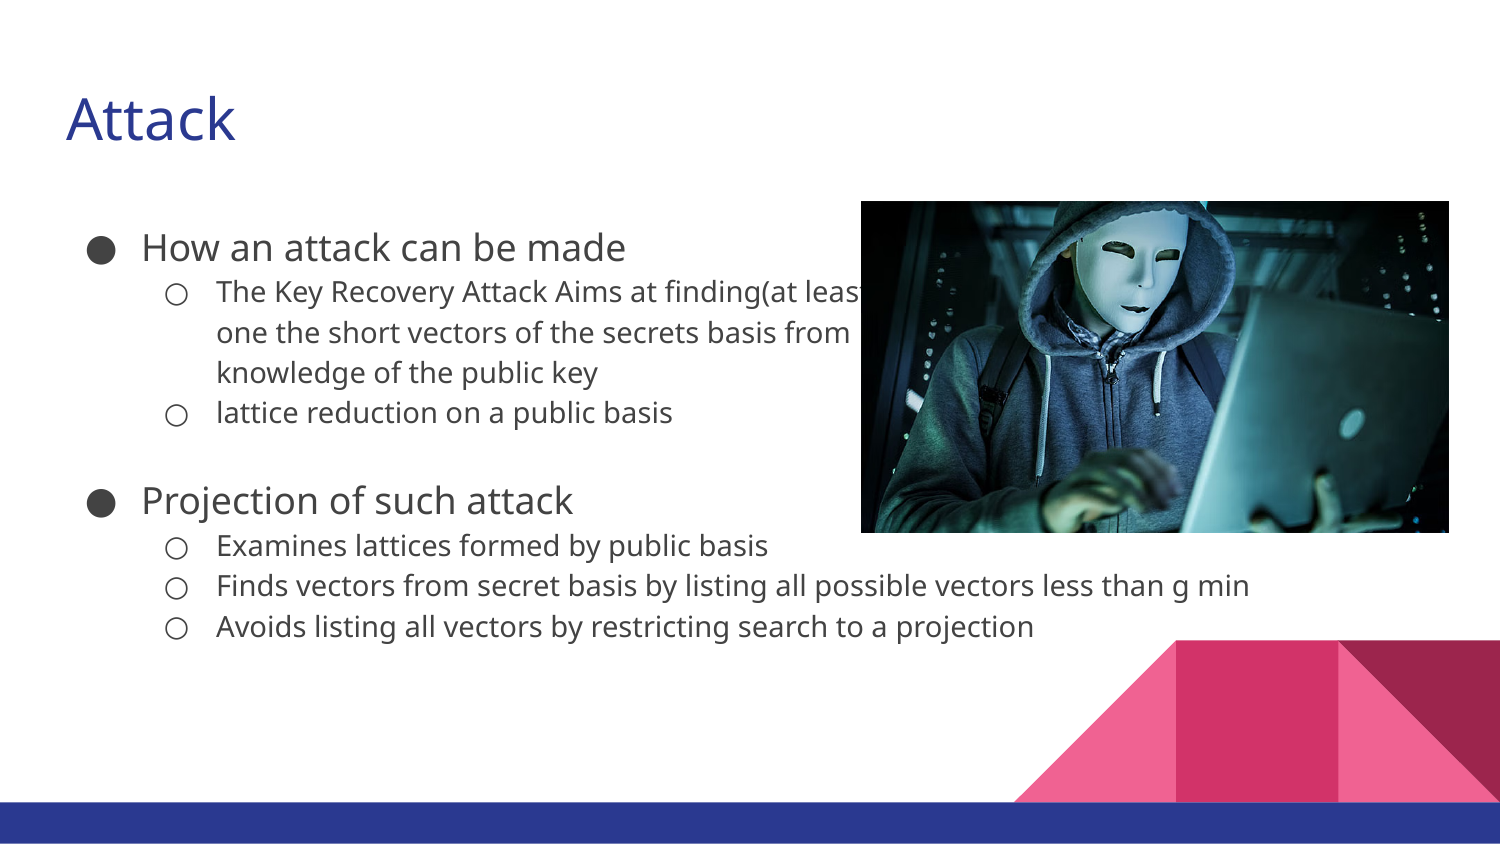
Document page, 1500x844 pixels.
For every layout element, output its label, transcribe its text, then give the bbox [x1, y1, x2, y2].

picture [860, 201, 1450, 533]
title Attack [51, 67, 1449, 167]
list How an attack can be made The Key Recovery Attack Aims at finding(at least) one the short vectors of the secrets basis from knowledge of the public key lattice reduction on a public basis Projection of such attack Examines lattices formed by public basis Finds vectors from secret basis by listing all possible vectors less than g min Avoids listing all vectors by restricting search to a projection [51, 201, 1449, 750]
